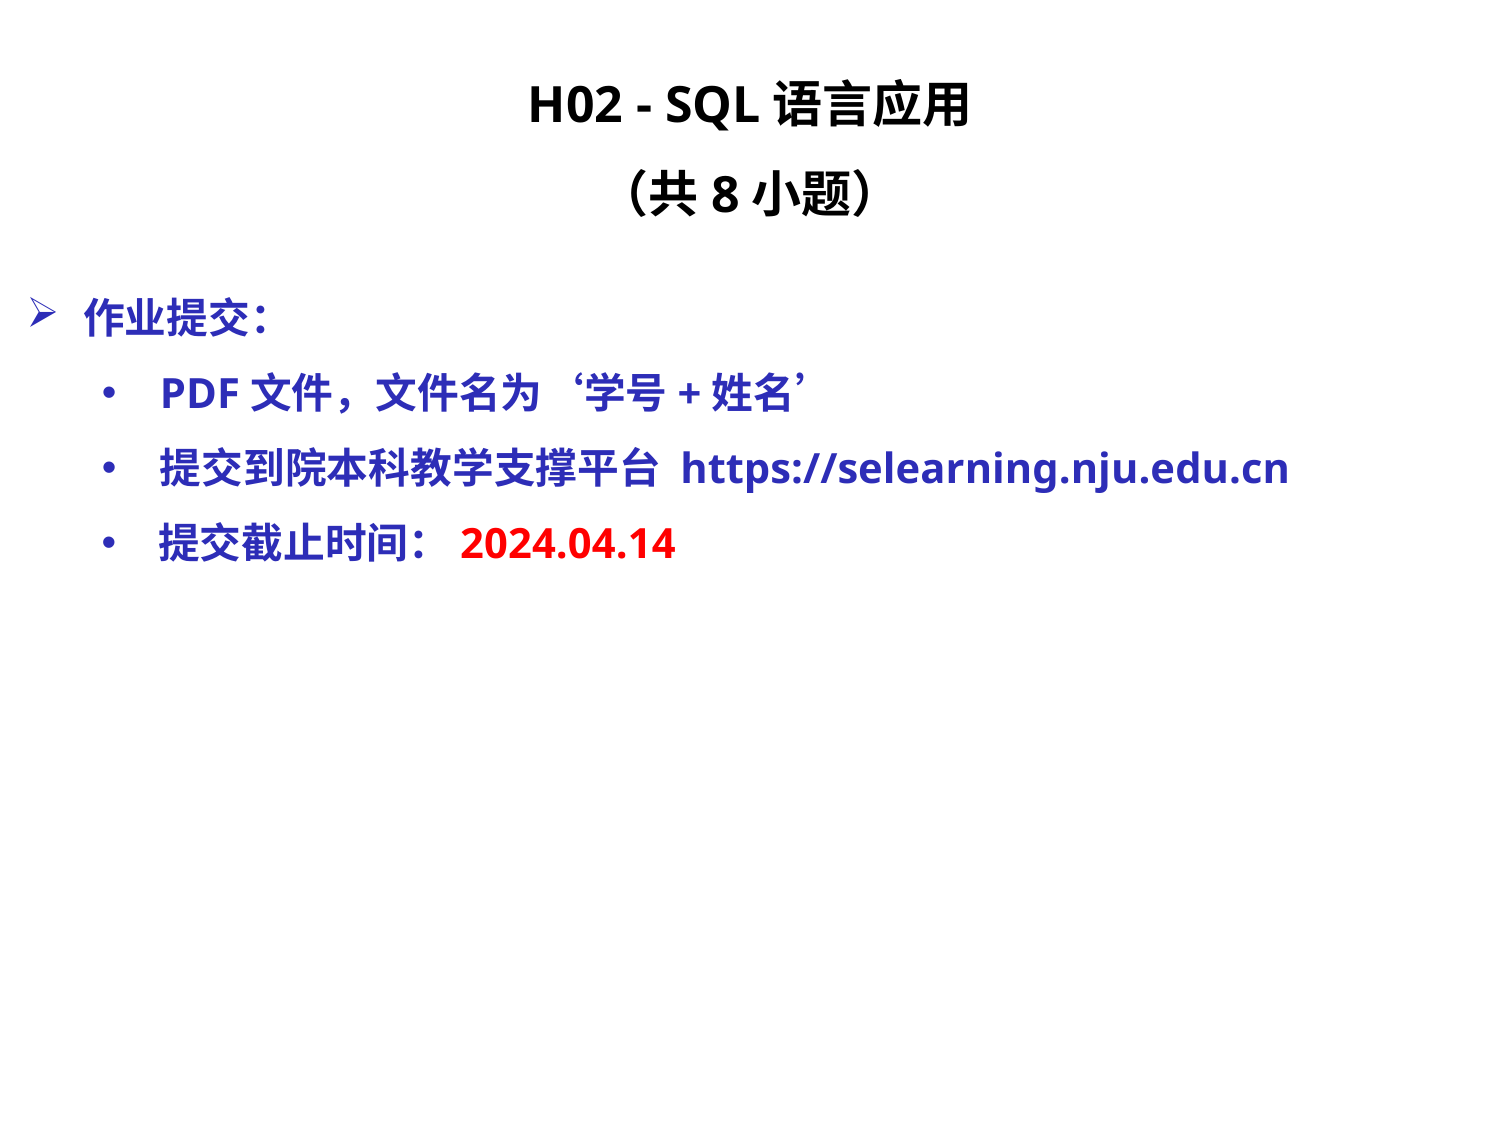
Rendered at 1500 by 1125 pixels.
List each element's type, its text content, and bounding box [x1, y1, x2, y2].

text_box H02 - SQL语言应用 （共8小题） 作业提交： PDF文件，文件名为‘学号+姓名’ 提交到院本科教学支撑平台 https://selearning.nju.edu.cn 提交截止时间：2024.04.14 [11, 35, 1489, 575]
